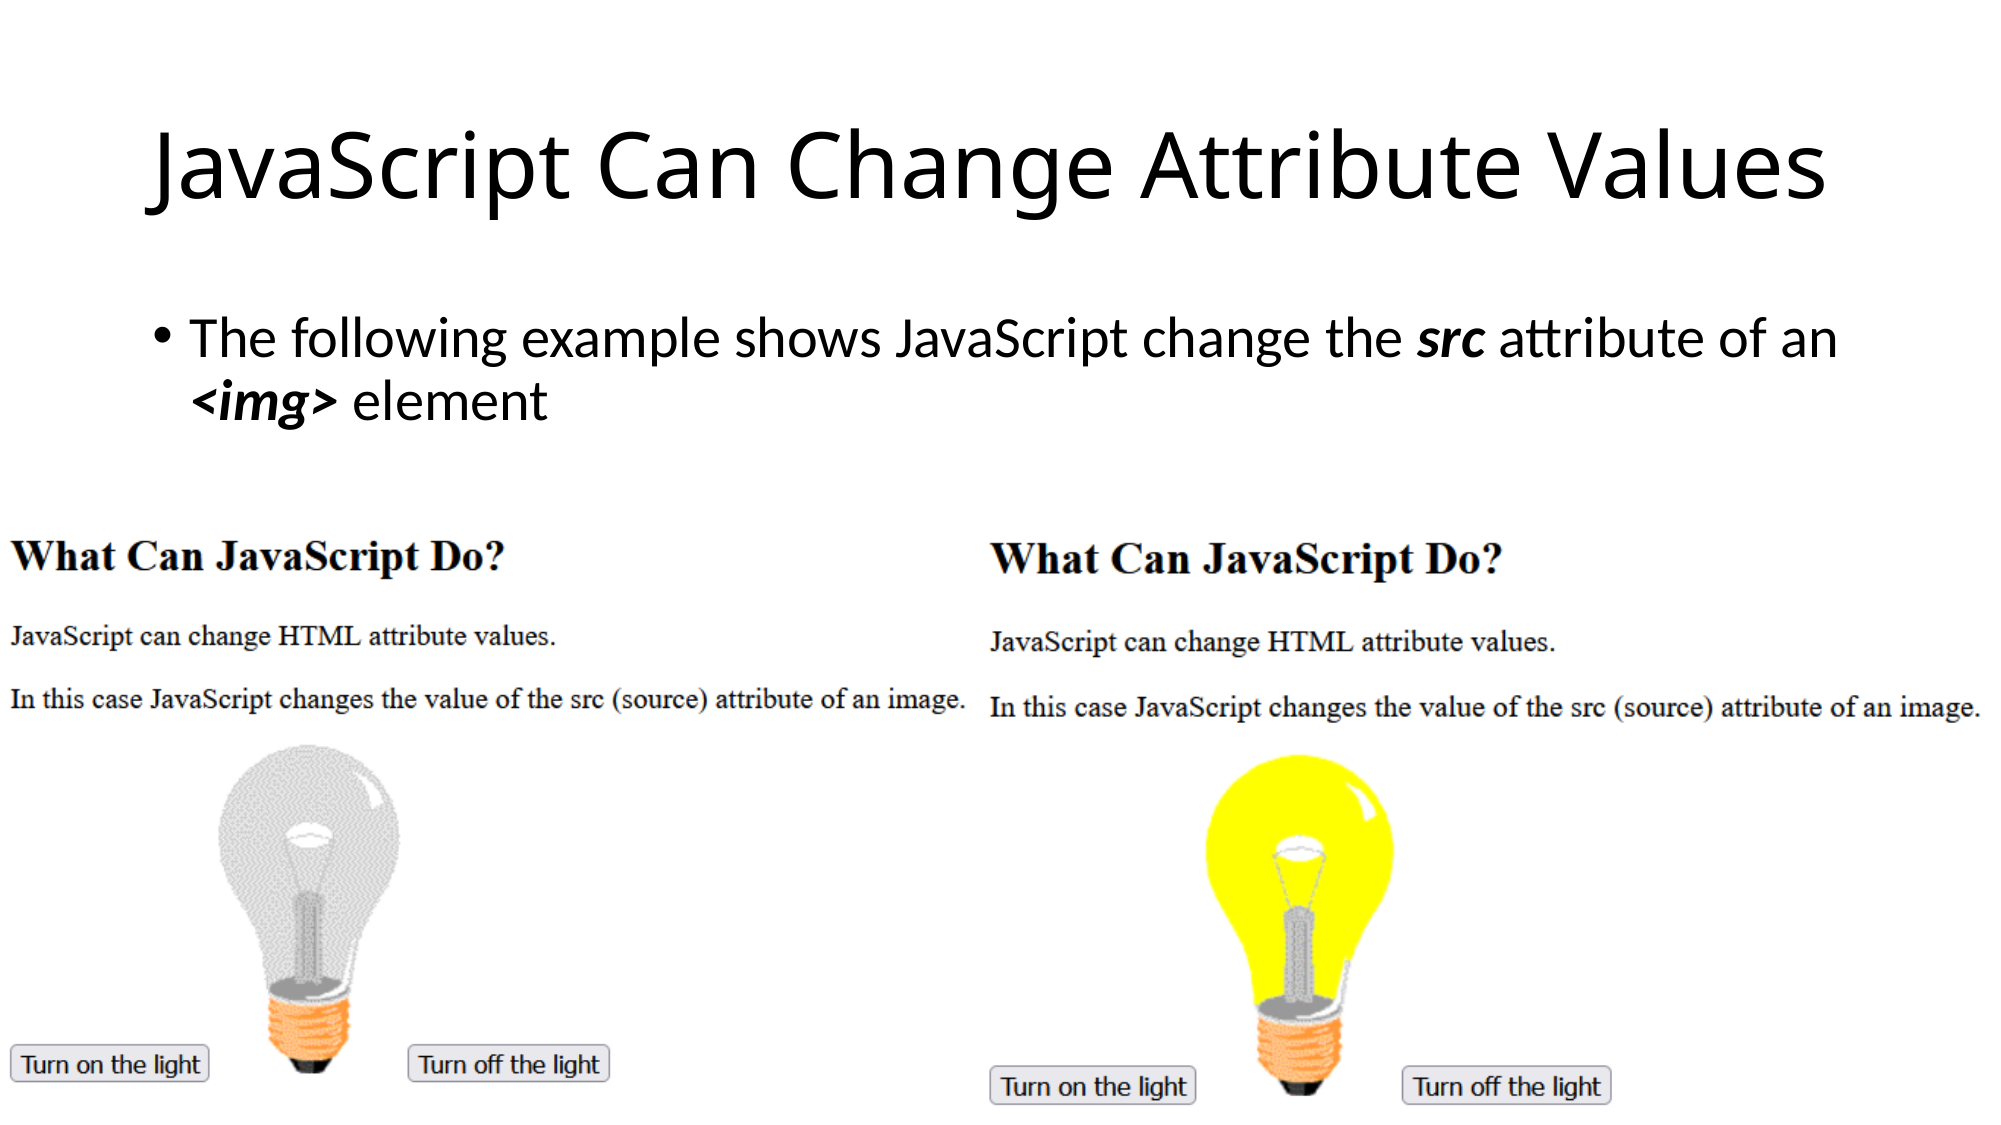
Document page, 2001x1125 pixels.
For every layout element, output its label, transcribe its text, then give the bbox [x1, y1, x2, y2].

title JavaScript Can Change Attribute Values [137, 59, 1863, 278]
picture [0, 525, 2000, 1125]
list The following example shows JavaScript change the src attribute of an <img> element [137, 299, 1863, 525]
